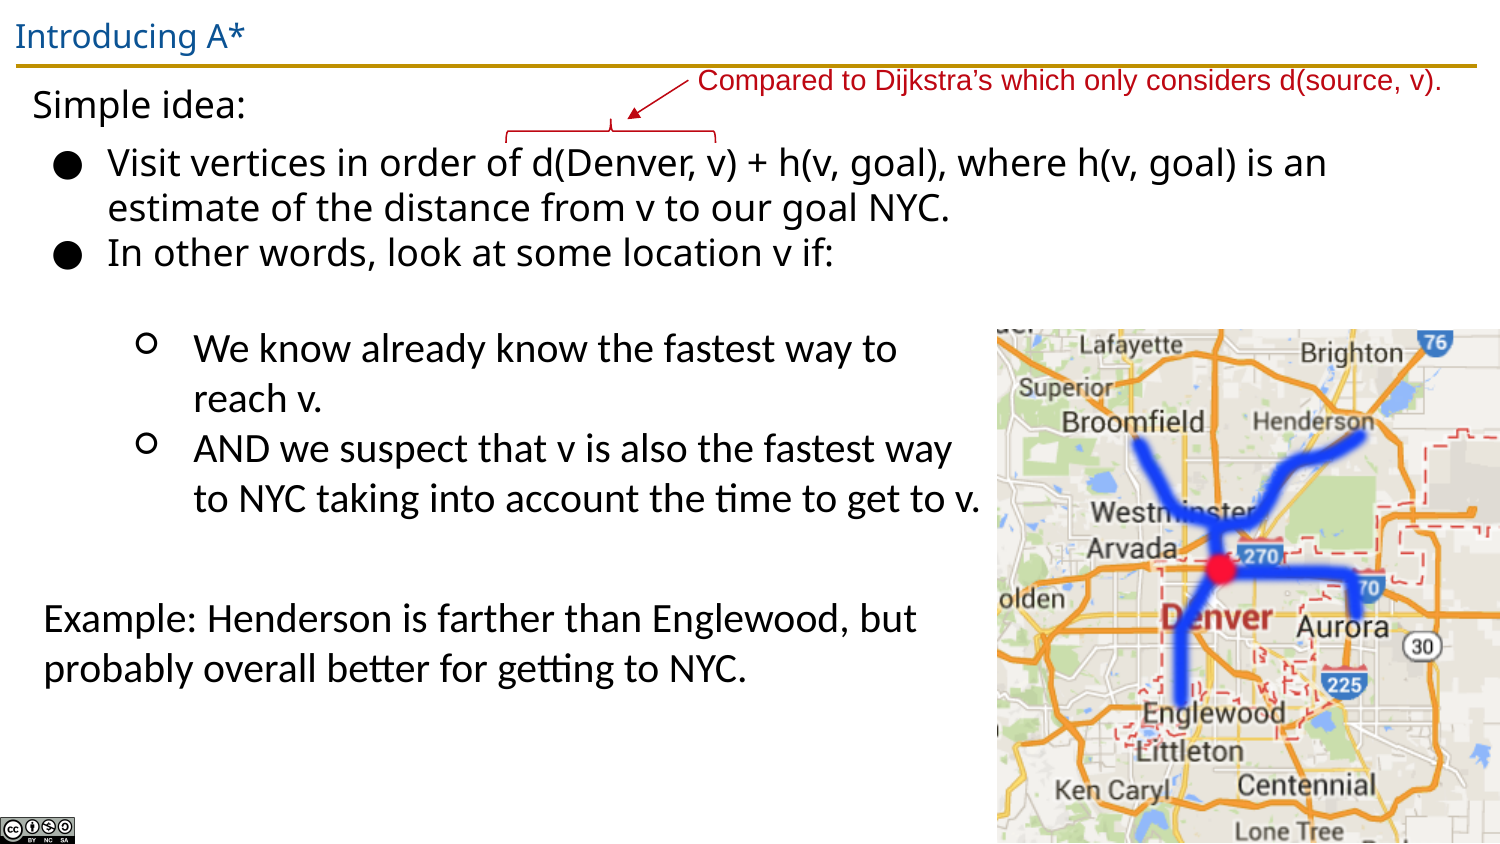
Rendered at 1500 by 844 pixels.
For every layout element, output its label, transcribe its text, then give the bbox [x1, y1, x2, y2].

picture [0, 817, 75, 844]
title Introducing A* [0, 0, 1398, 65]
list Simple idea: Visit vertices in order of d(Denver, v) + h(v, goal), where h(v, goal) is an estimate of the distance from v to our goal NYC. In other words, look at some location v if: [17, 65, 1416, 627]
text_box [627, 79, 689, 120]
text_box Compared to Dijkstra’s which only considers d(source, v). [682, 46, 1474, 99]
text_box We know already know the fastest way to reach v. AND we suspect that v is also the fastest way to NYC taking into account the time to get to v. Example: Henderson is farther than Englewood, but probably overall better for getting to NYC. [28, 306, 1012, 728]
text_box [505, 119, 716, 143]
picture [996, 329, 1500, 844]
